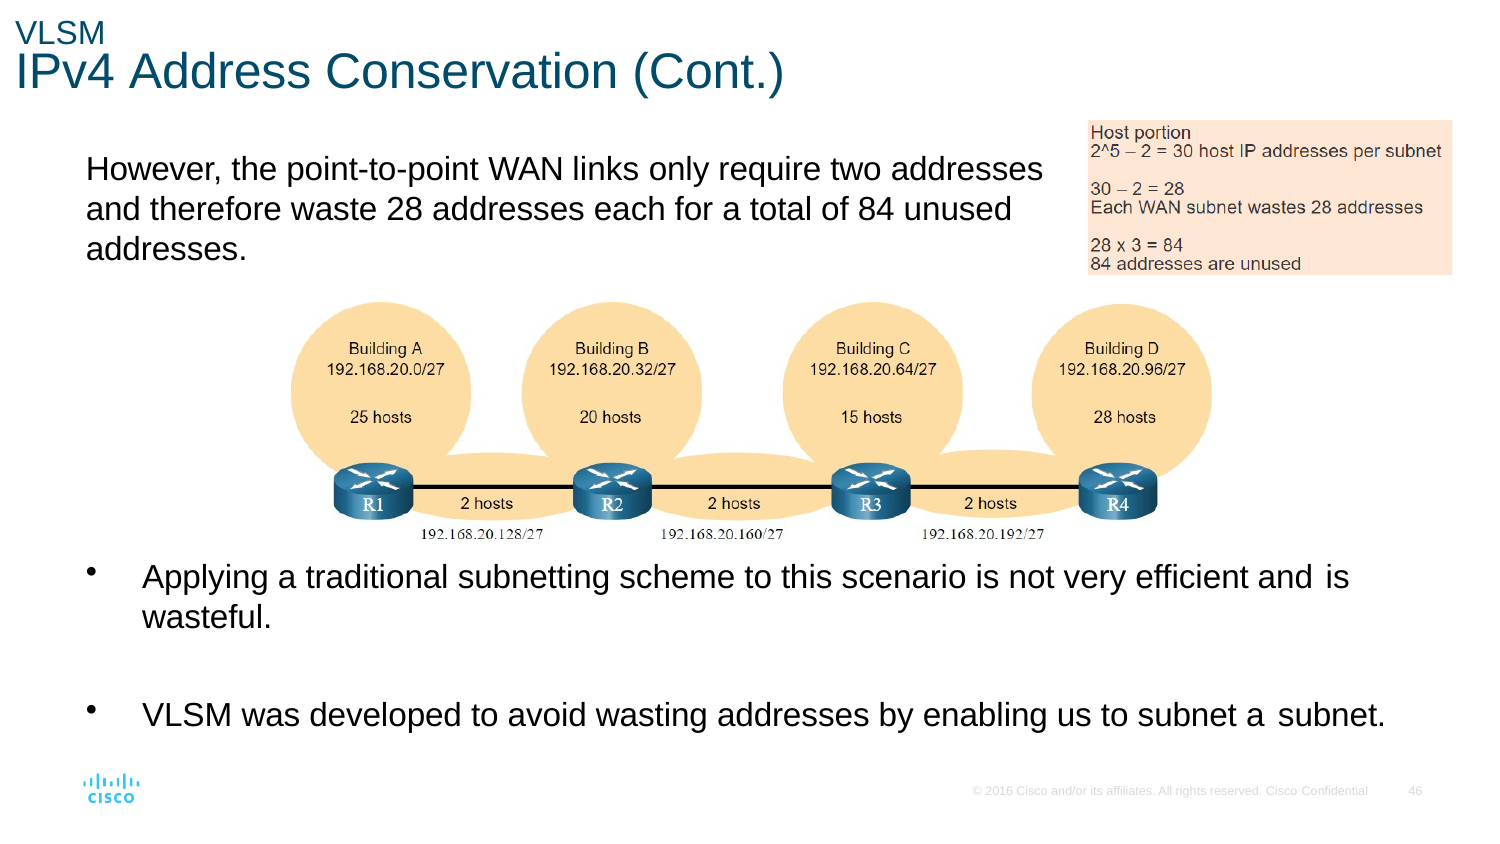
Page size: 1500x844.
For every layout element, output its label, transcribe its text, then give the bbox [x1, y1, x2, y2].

footer © 2016 Cisco and/or its affiliates. All rights reserved. Cisco Confidential [970, 782, 1381, 844]
title IPv4 Address Conservation (Cont.) [12, 36, 788, 180]
slide_number 33 [1402, 782, 1429, 844]
text_box VLSM [12, 9, 108, 36]
text_box [290, 302, 1212, 539]
text_box However, the point-to-point WAN links only require two addresses and therefore waste 28 addresses each for a total of 84 unused addresses. [83, 144, 1057, 267]
text_box [1087, 120, 1453, 275]
text_box Applying a traditional subnetting scheme to this scenario is not very efficient and is wasteful. VLSM was developed to avoid wasting addresses by enabling us to subnet a subnet. [83, 553, 1394, 734]
